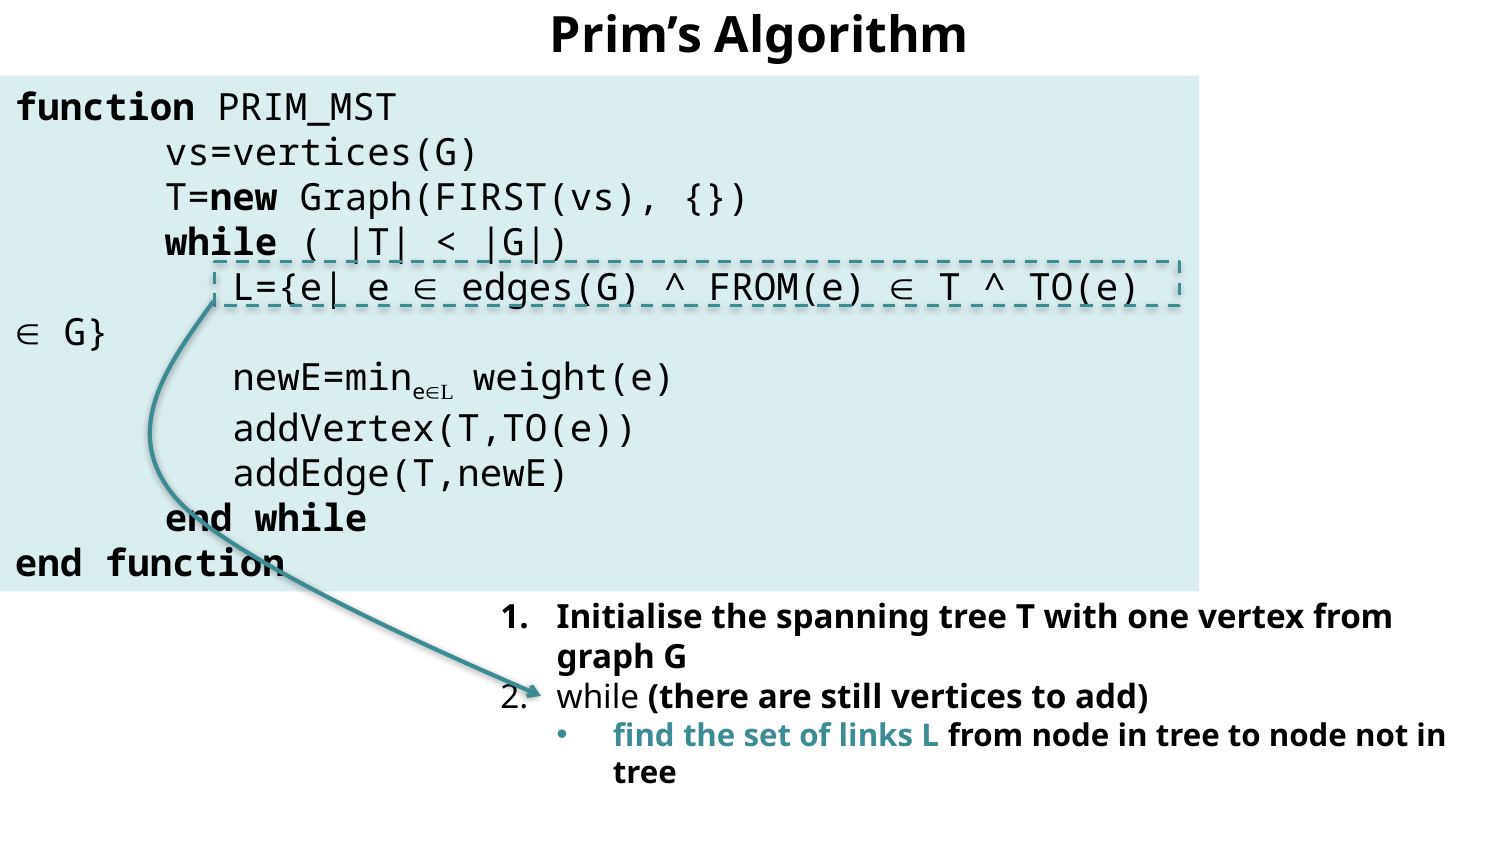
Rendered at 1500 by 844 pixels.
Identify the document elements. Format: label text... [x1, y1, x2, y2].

text_box [147, 300, 541, 699]
text_box Initialise the spanning tree T with one vertex from graph G while (there are still vertices to add) find the set of links L from node in tree to node not in tree [485, 588, 1500, 844]
text_box function PRIM_MST vs=vertices(G) T=new Graph(FIRST(vs), {}) while ( |T| < |G|) L={e| e  edges(G) ^ FROM(e)  T ^ TO(e)  G} newE=mineL weight(e) addVertex(T,TO(e)) addEdge(T,newE) end while end function [0, 75, 1200, 592]
text_box Prim’s Algorithm [485, 0, 1034, 71]
text_box [213, 260, 1181, 308]
